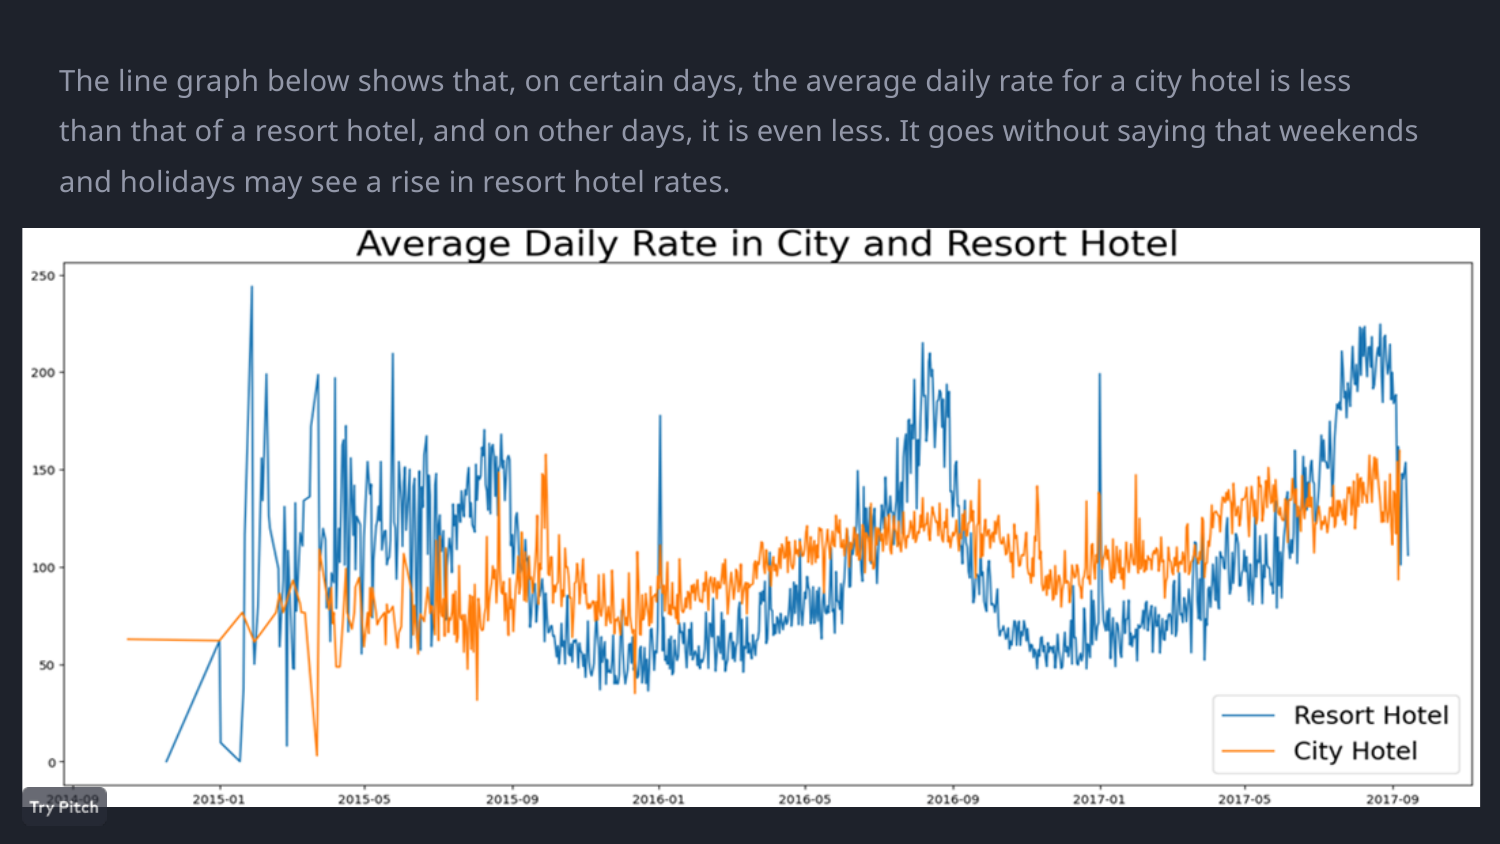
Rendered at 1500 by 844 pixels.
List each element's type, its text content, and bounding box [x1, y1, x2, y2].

text_box The line graph below shows that, on certain days, the average daily rate for a city hotel is less than that of a resort hotel, and on other days, it is even less. It goes without saying that weekends and holidays may see a rise in resort hotel rates. [59, 46, 1422, 198]
picture [22, 228, 1481, 826]
